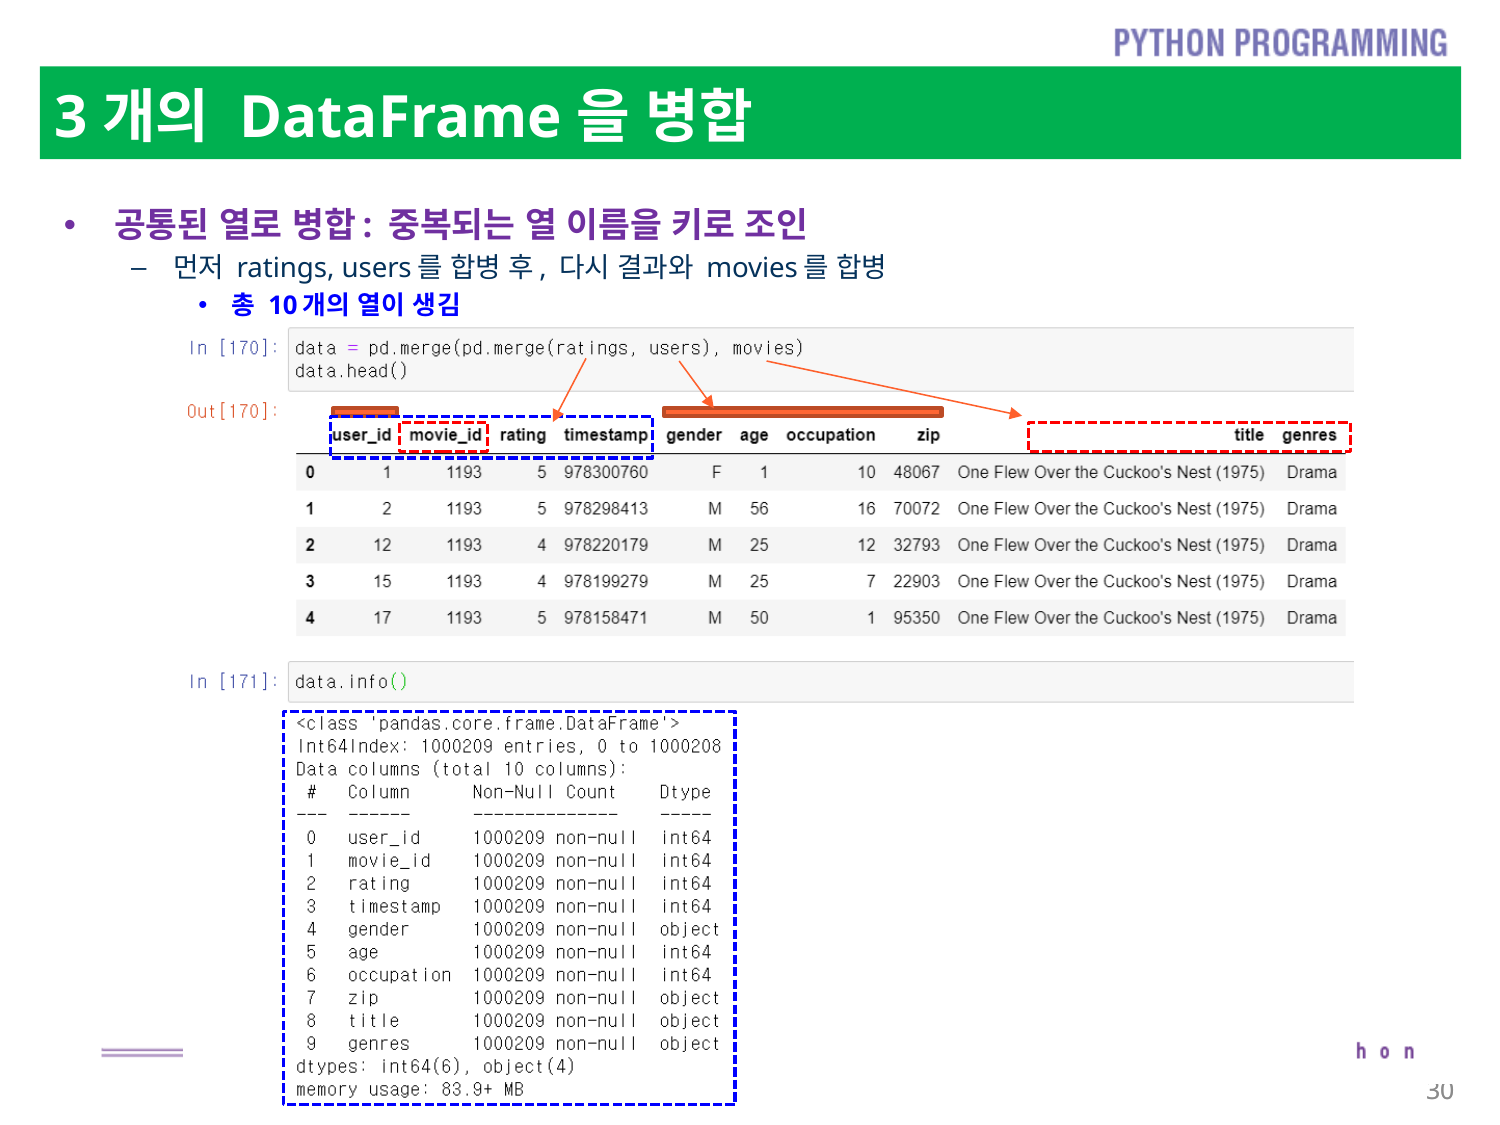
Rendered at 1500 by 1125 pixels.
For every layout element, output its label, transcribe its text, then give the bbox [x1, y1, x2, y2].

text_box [678, 360, 715, 409]
list 공통된 열로 병합: 중복되는 열 이름을 키로 조인 먼저 ratings, users를 합병 후, 다시 결과와 movies를 합병 총 10개의 열이 생김 [48, 195, 1444, 328]
title 3개의 DataFrame을 병합 [39, 76, 1444, 152]
picture [1106, 13, 1462, 66]
picture [18, 319, 1483, 1105]
slide_number 30 [1352, 1071, 1470, 1112]
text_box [552, 358, 587, 423]
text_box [766, 360, 1023, 417]
